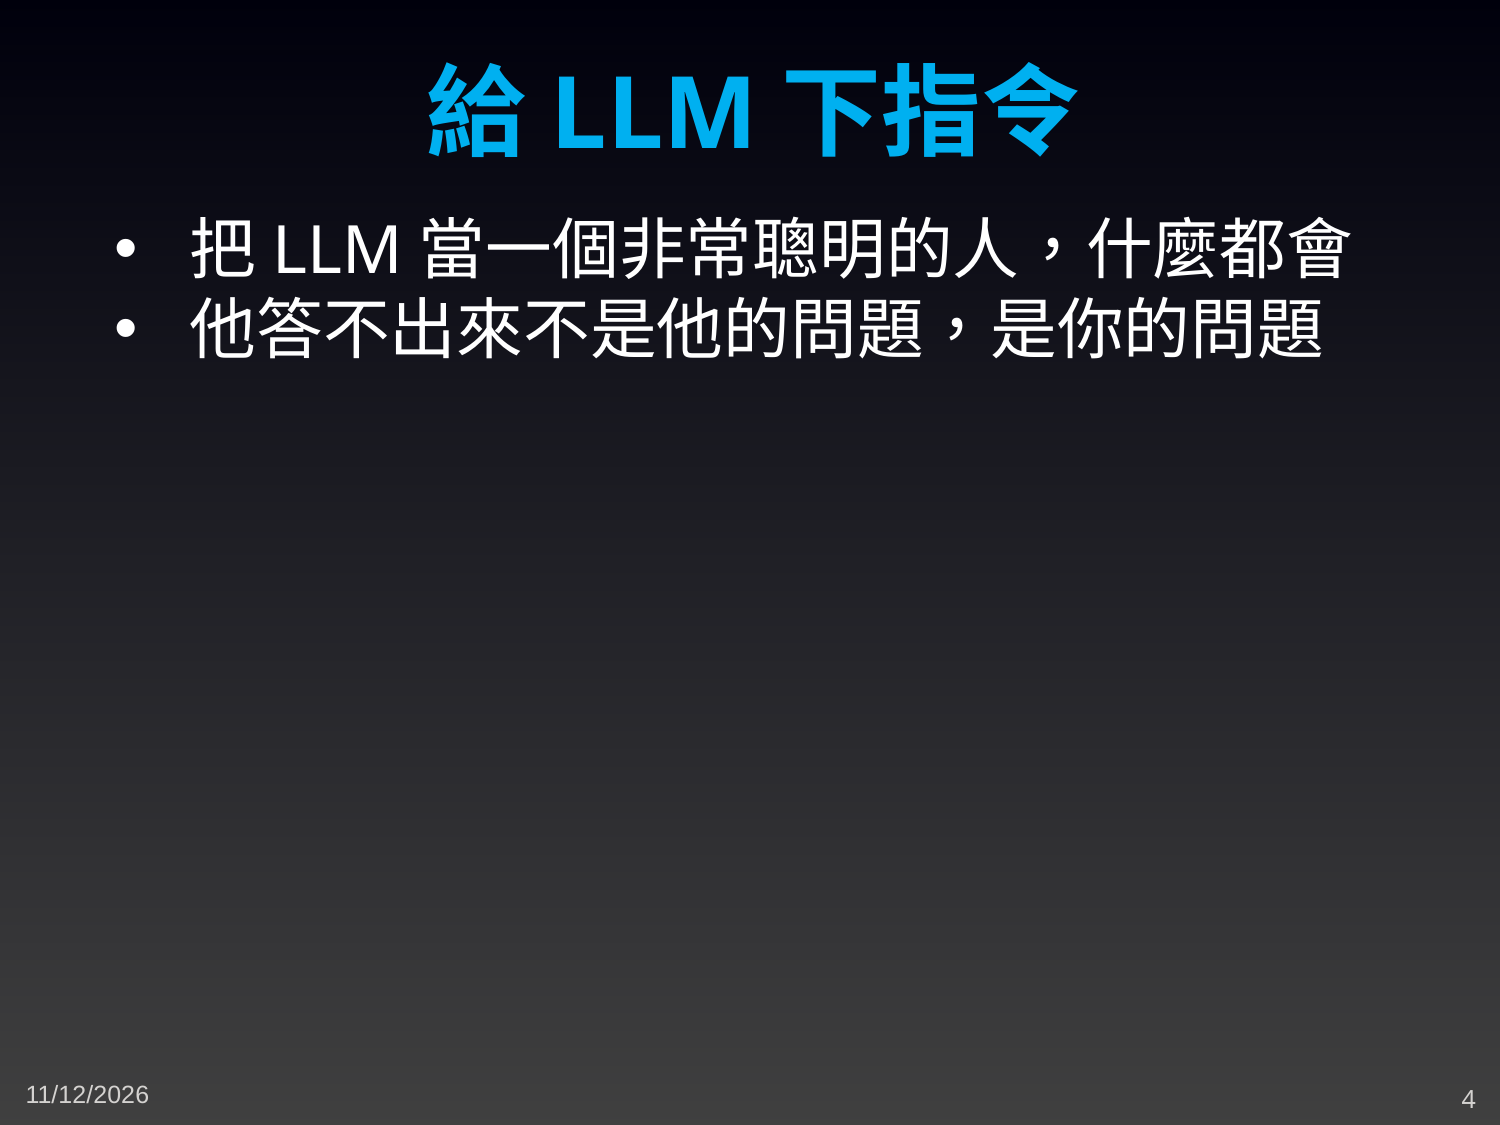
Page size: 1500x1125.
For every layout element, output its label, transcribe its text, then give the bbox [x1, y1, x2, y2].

text_box 給LLM下指令 [412, 20, 1172, 184]
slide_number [10, 1075, 411, 1117]
slide_number 4 [1340, 1075, 1491, 1117]
text_box 把LLM當一個非常聰明的人，什麼都會 他答不出來不是他的問題，是你的問題 [99, 199, 1400, 375]
